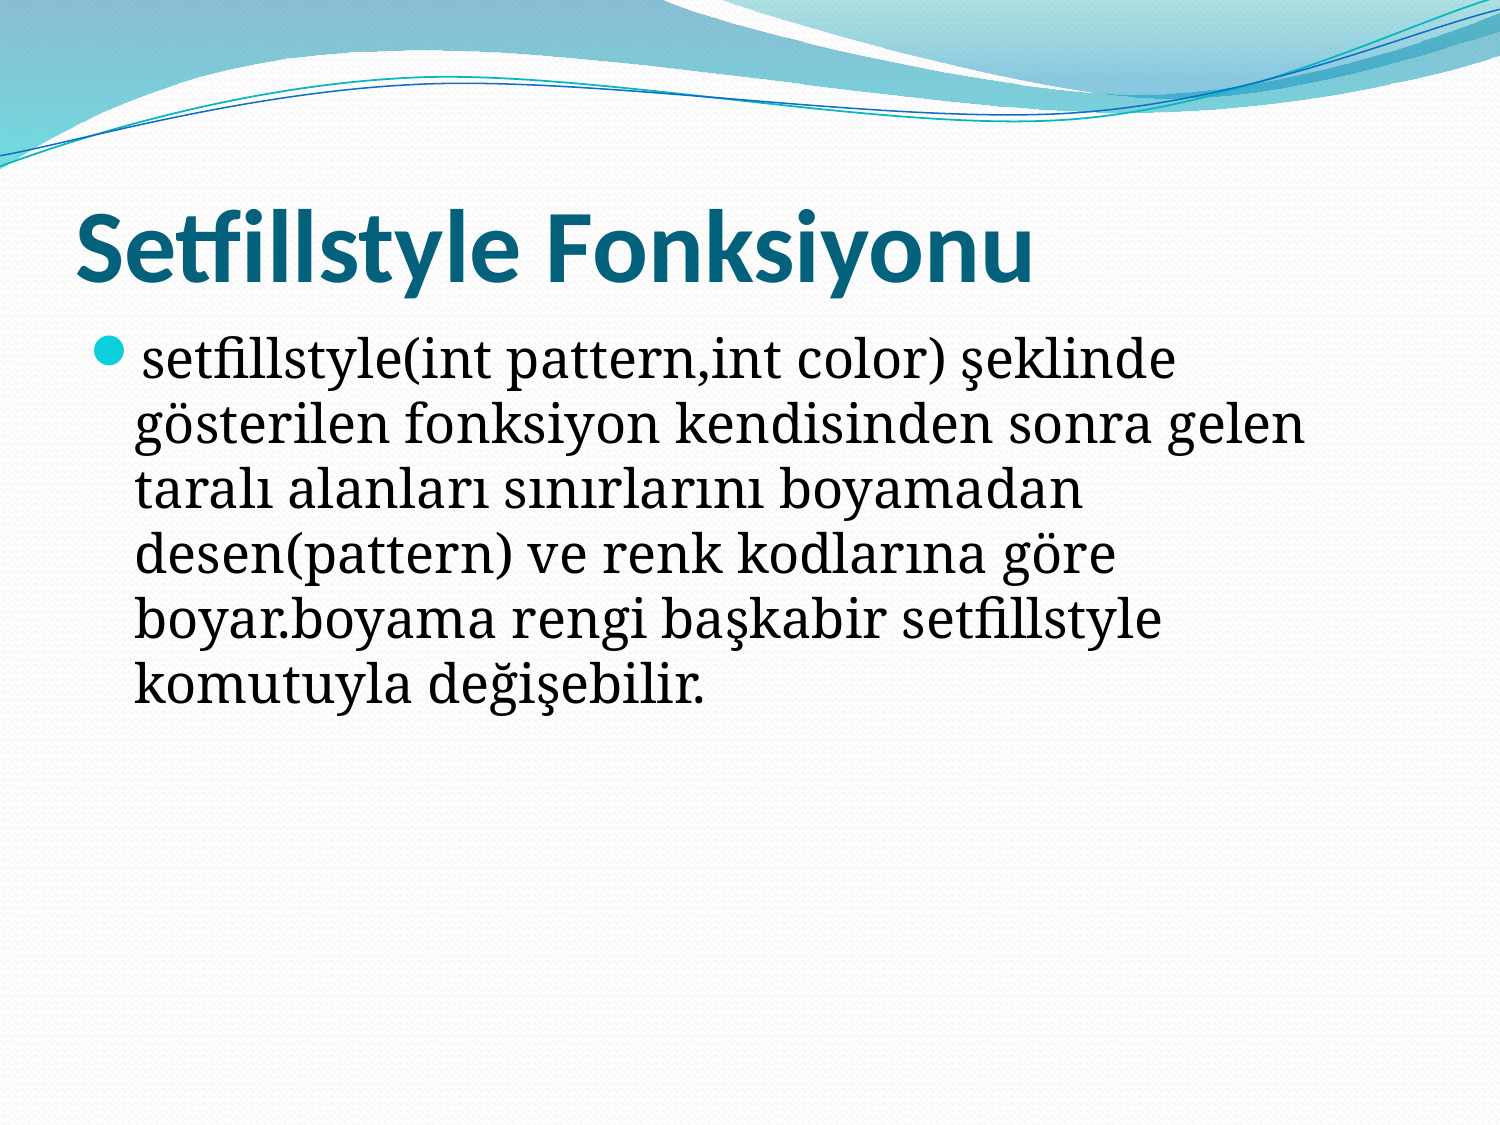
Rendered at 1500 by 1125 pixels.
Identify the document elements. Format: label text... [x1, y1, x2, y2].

title Setfillstyle Fonksiyonu [75, 115, 1425, 303]
list setfillstyle(int pattern,int color) şeklinde gösterilen fonksiyon kendisinden sonra gelen taralı alanları sınırlarını boyamadan desen(pattern) ve renk kodlarına göre boyar.boyama rengi başkabir setfillstyle komutuyla değişebilir. [75, 317, 1425, 1038]
